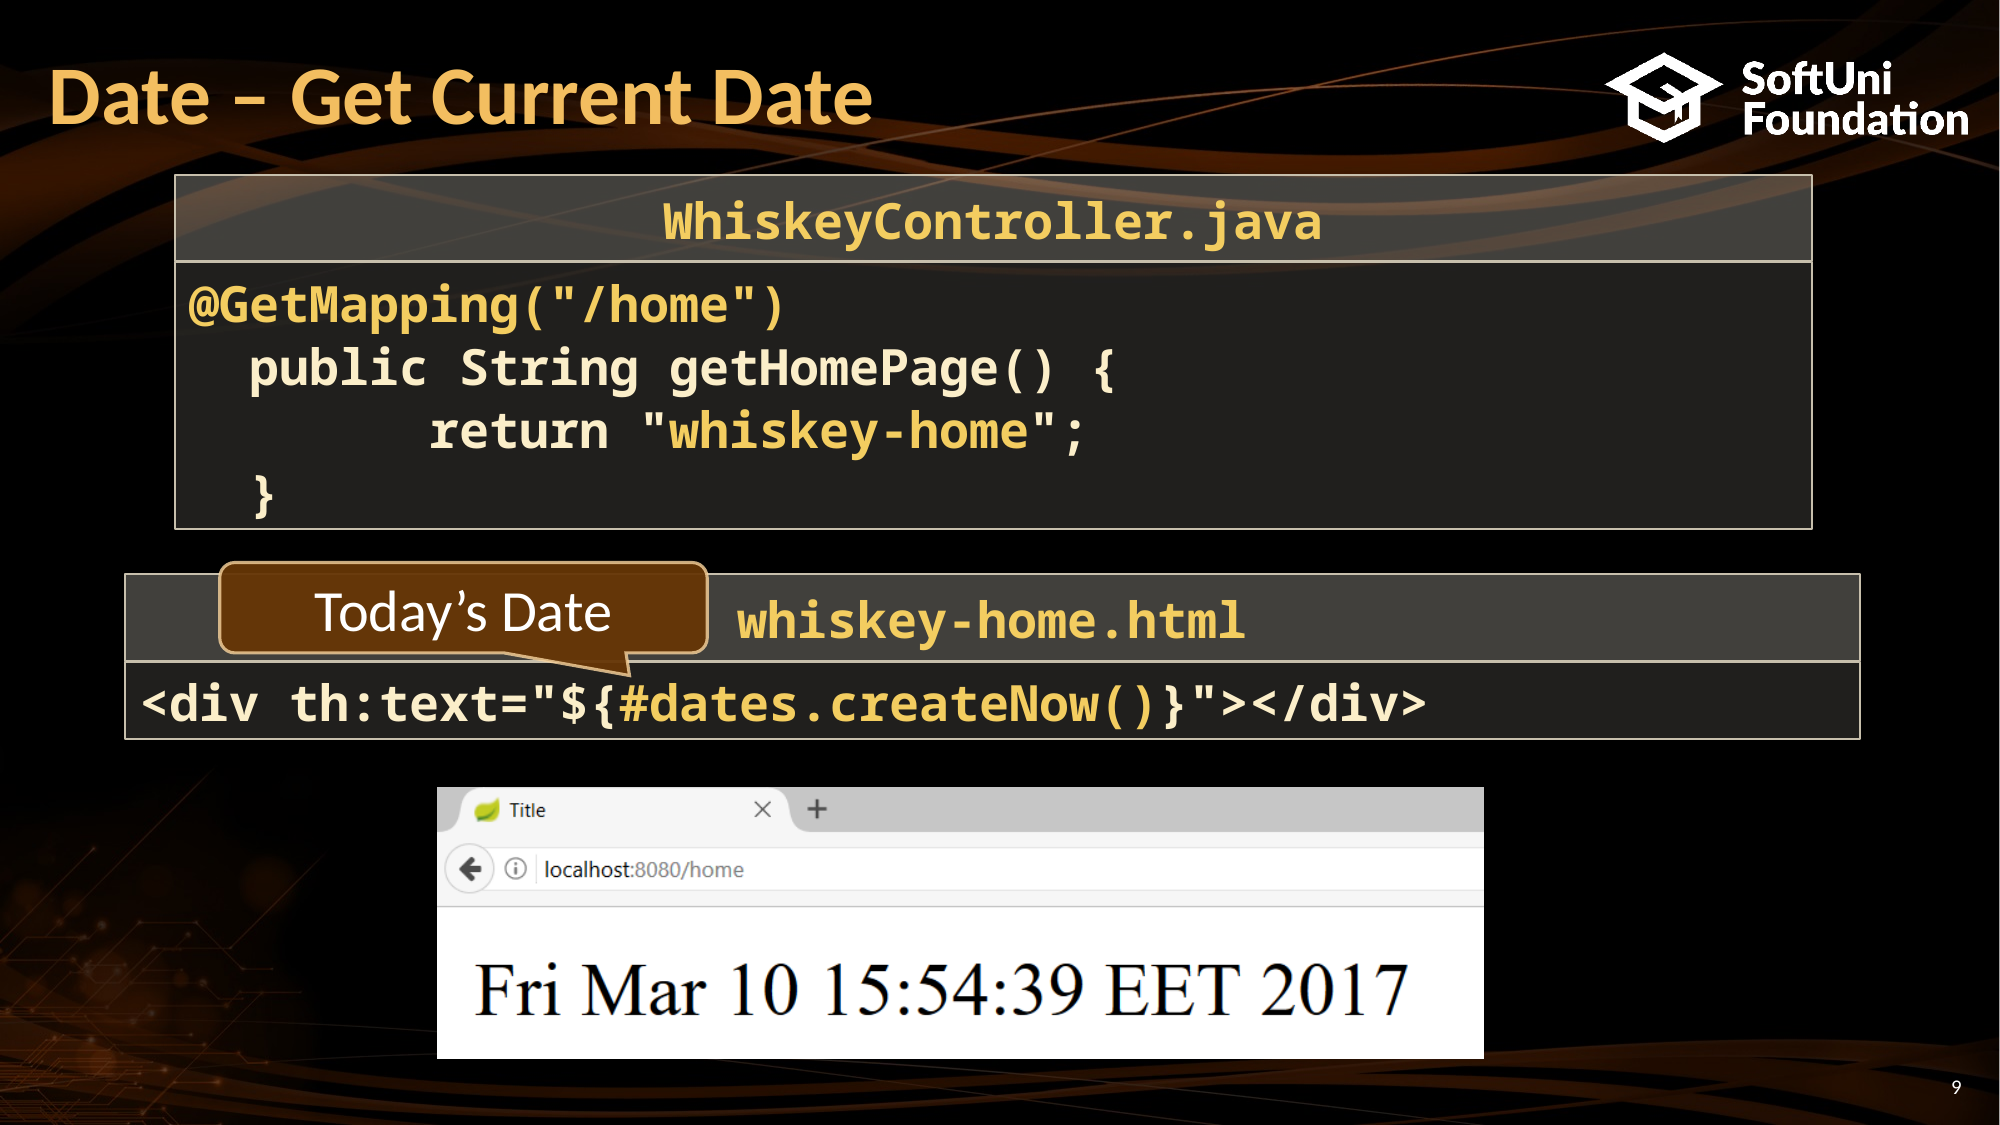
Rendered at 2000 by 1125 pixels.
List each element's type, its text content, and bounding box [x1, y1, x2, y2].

text_box whiskey-home.html [628, 574, 1860, 661]
slide_number 9 [1897, 1070, 1968, 1103]
picture [0, 0, 2000, 1125]
title Date – Get Current Date [30, 6, 1602, 189]
text_box <div th:text="${#dates.createNow()}"></div> [124, 661, 1860, 740]
text_box Today’s Date [218, 561, 709, 677]
text_box whiskey-home.html [124, 574, 537, 661]
text_box @GetMapping("/home") public String getHomePage() { return "whiskey-home"; } [174, 262, 1813, 529]
text_box WhiskeyController.java [174, 174, 1813, 262]
